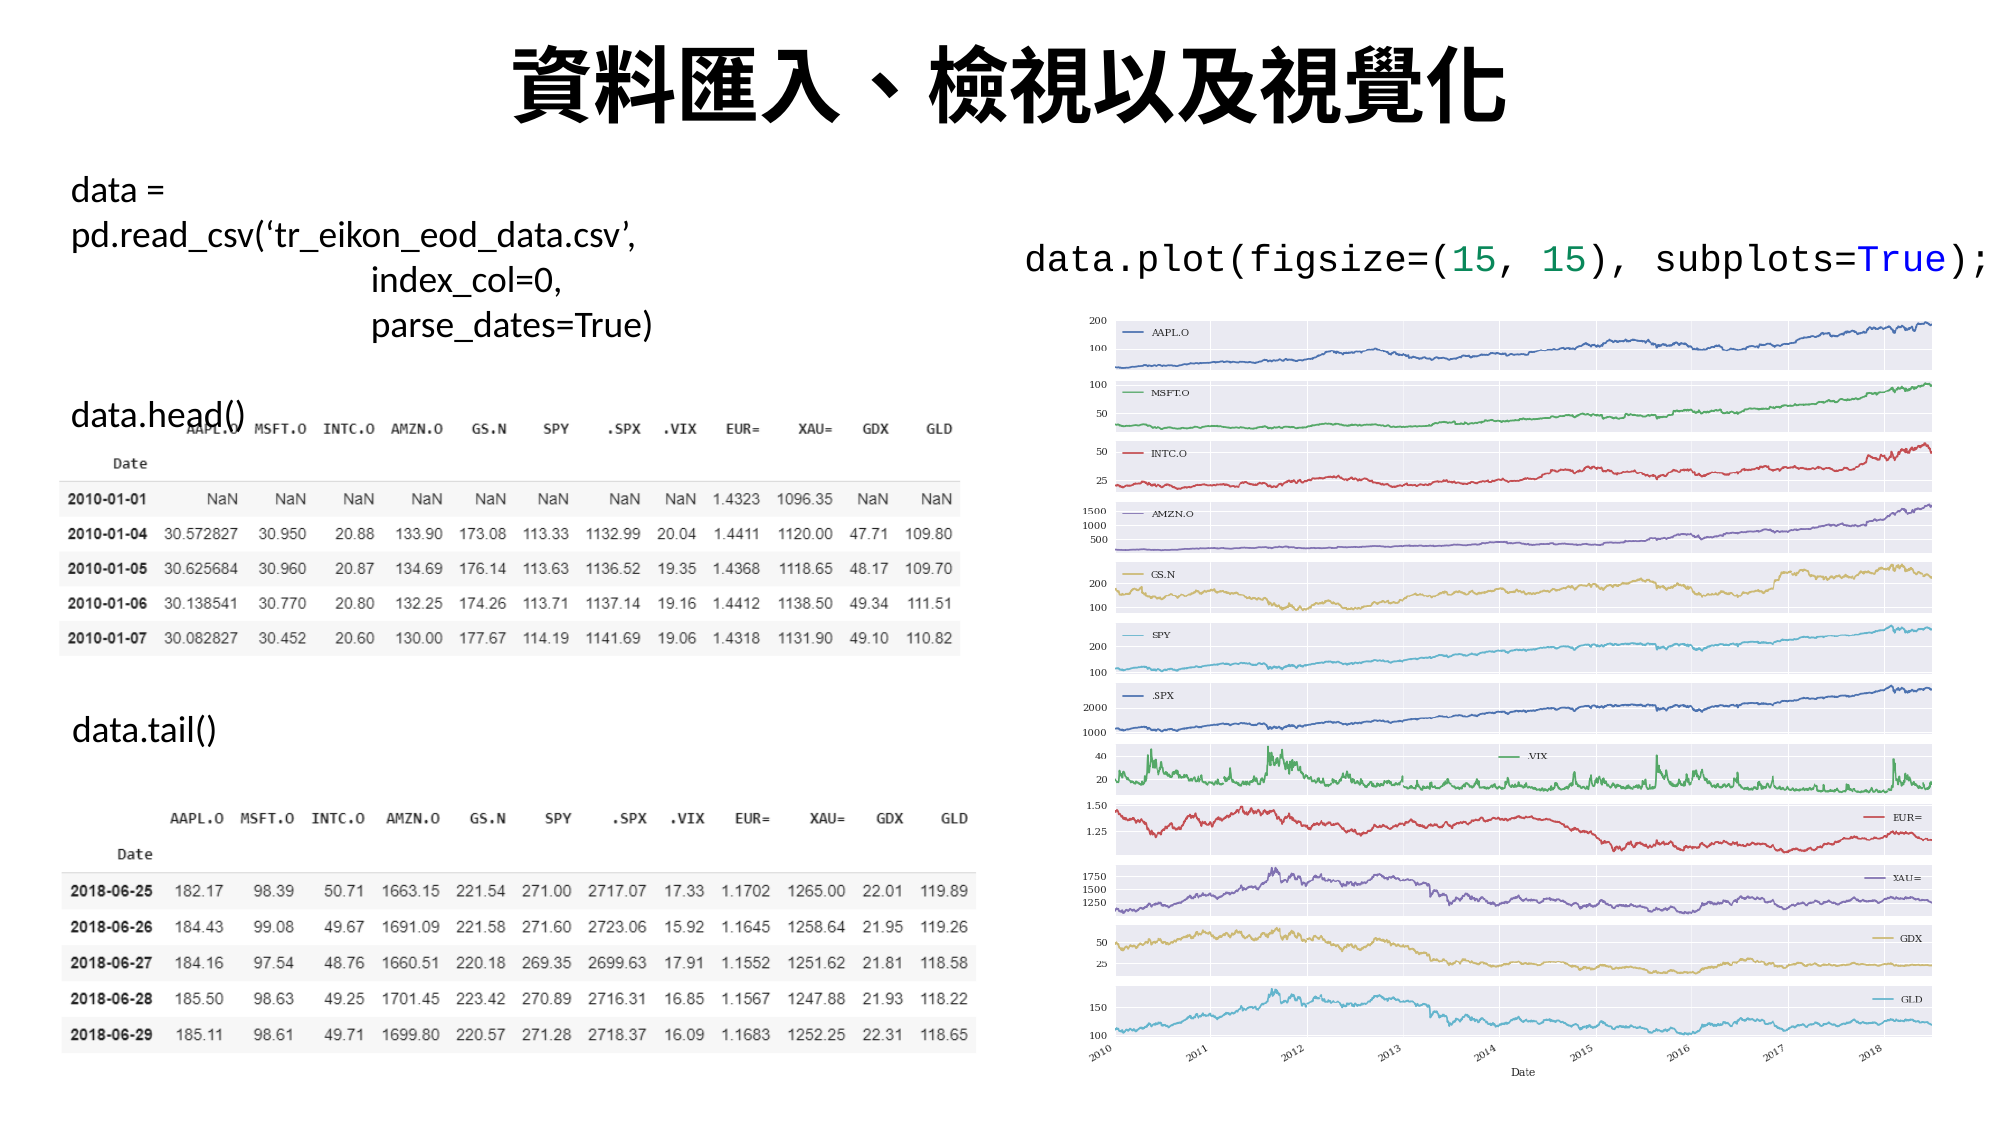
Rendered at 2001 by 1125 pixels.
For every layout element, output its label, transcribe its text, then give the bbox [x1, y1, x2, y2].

picture [56, 798, 983, 1060]
text_box data.tail() [57, 697, 242, 757]
text_box 資料匯入、檢視以及視覺化 [379, 25, 1640, 141]
text_box data.plot(figsize=(15, 15), subplots=True); [1009, 226, 2000, 331]
picture [56, 408, 968, 657]
text_box data = pd.read_csv(‘tr_eikon_eod_data.csv’, index_col=0, parse_dates=True) data.head() [56, 157, 748, 408]
picture [1075, 310, 1938, 1084]
